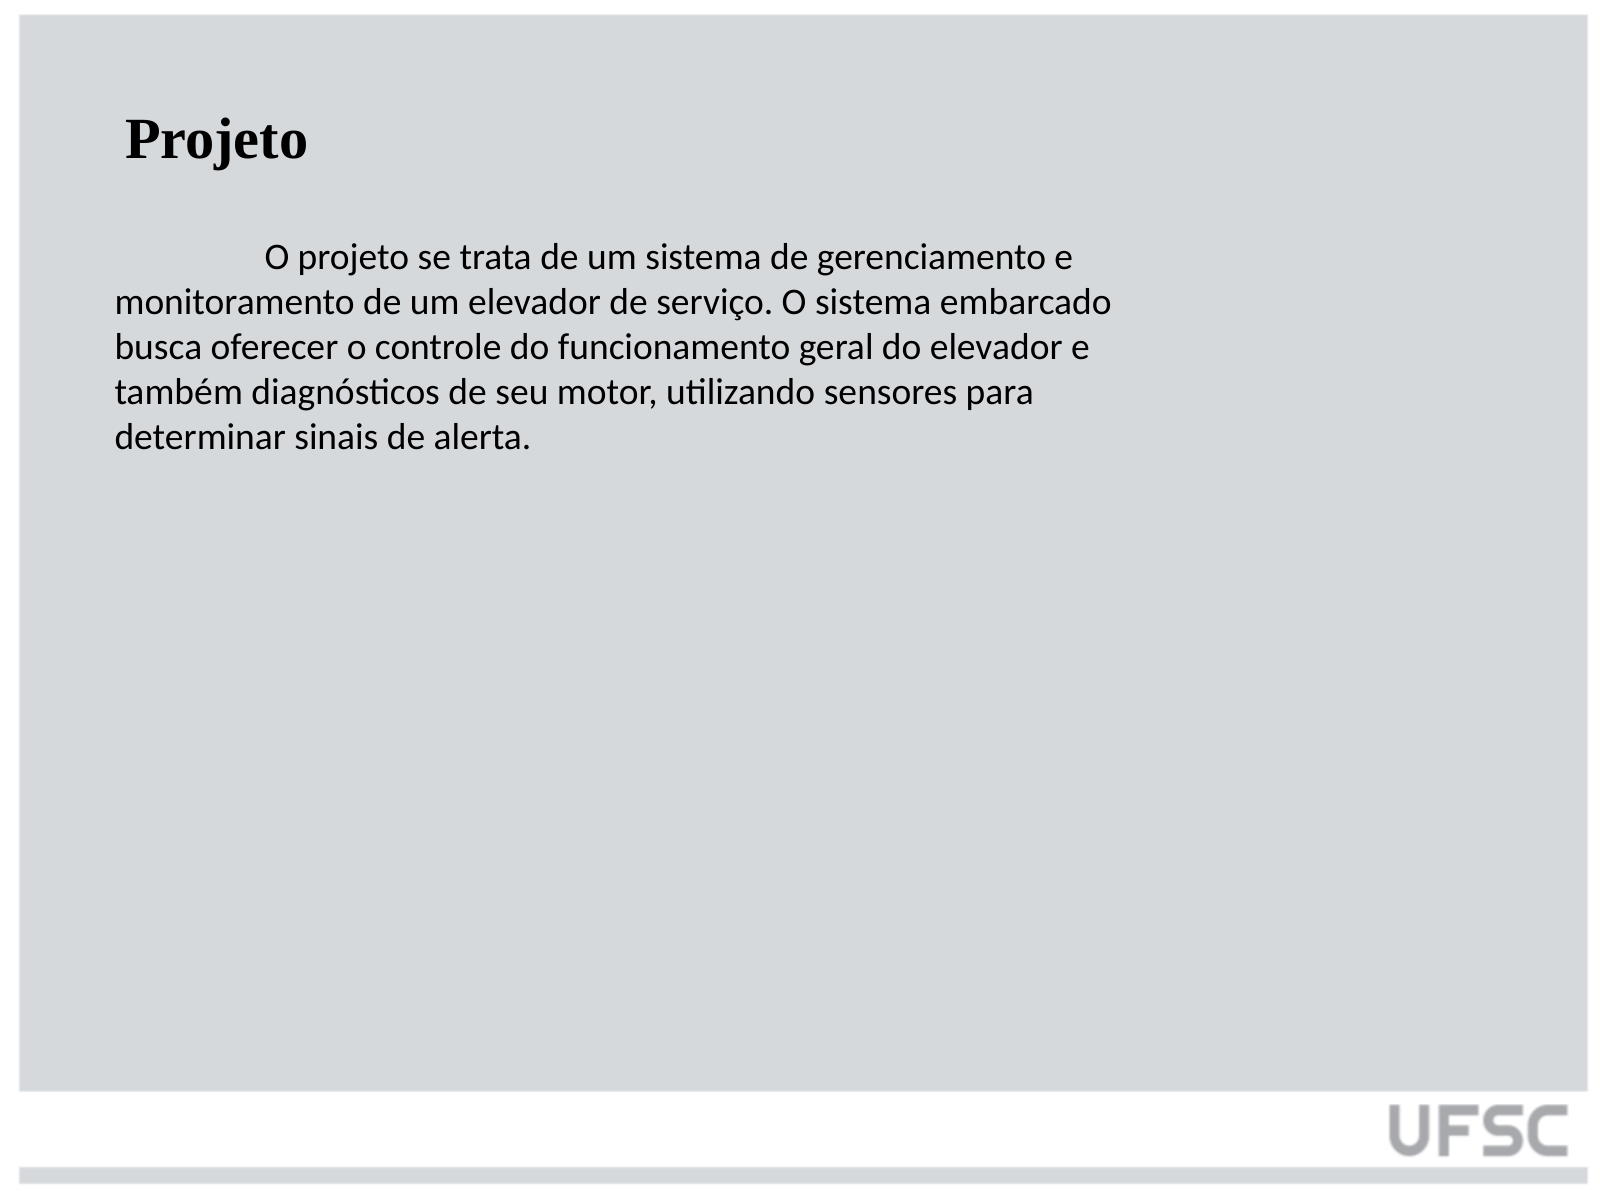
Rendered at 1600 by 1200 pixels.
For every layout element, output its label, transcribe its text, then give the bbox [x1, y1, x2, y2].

text_box O projeto se trata de um sistema de gerenciamento e monitoramento de um elevador de serviço. O sistema embarcado busca oferecer o controle do funcionamento geral do elevador e também diagnósticos de seu motor, utilizando sensores para determinar sinais de alerta. [99, 224, 1163, 465]
text_box Projeto [124, 65, 1475, 277]
text_box [0, 0, 1600, 1200]
